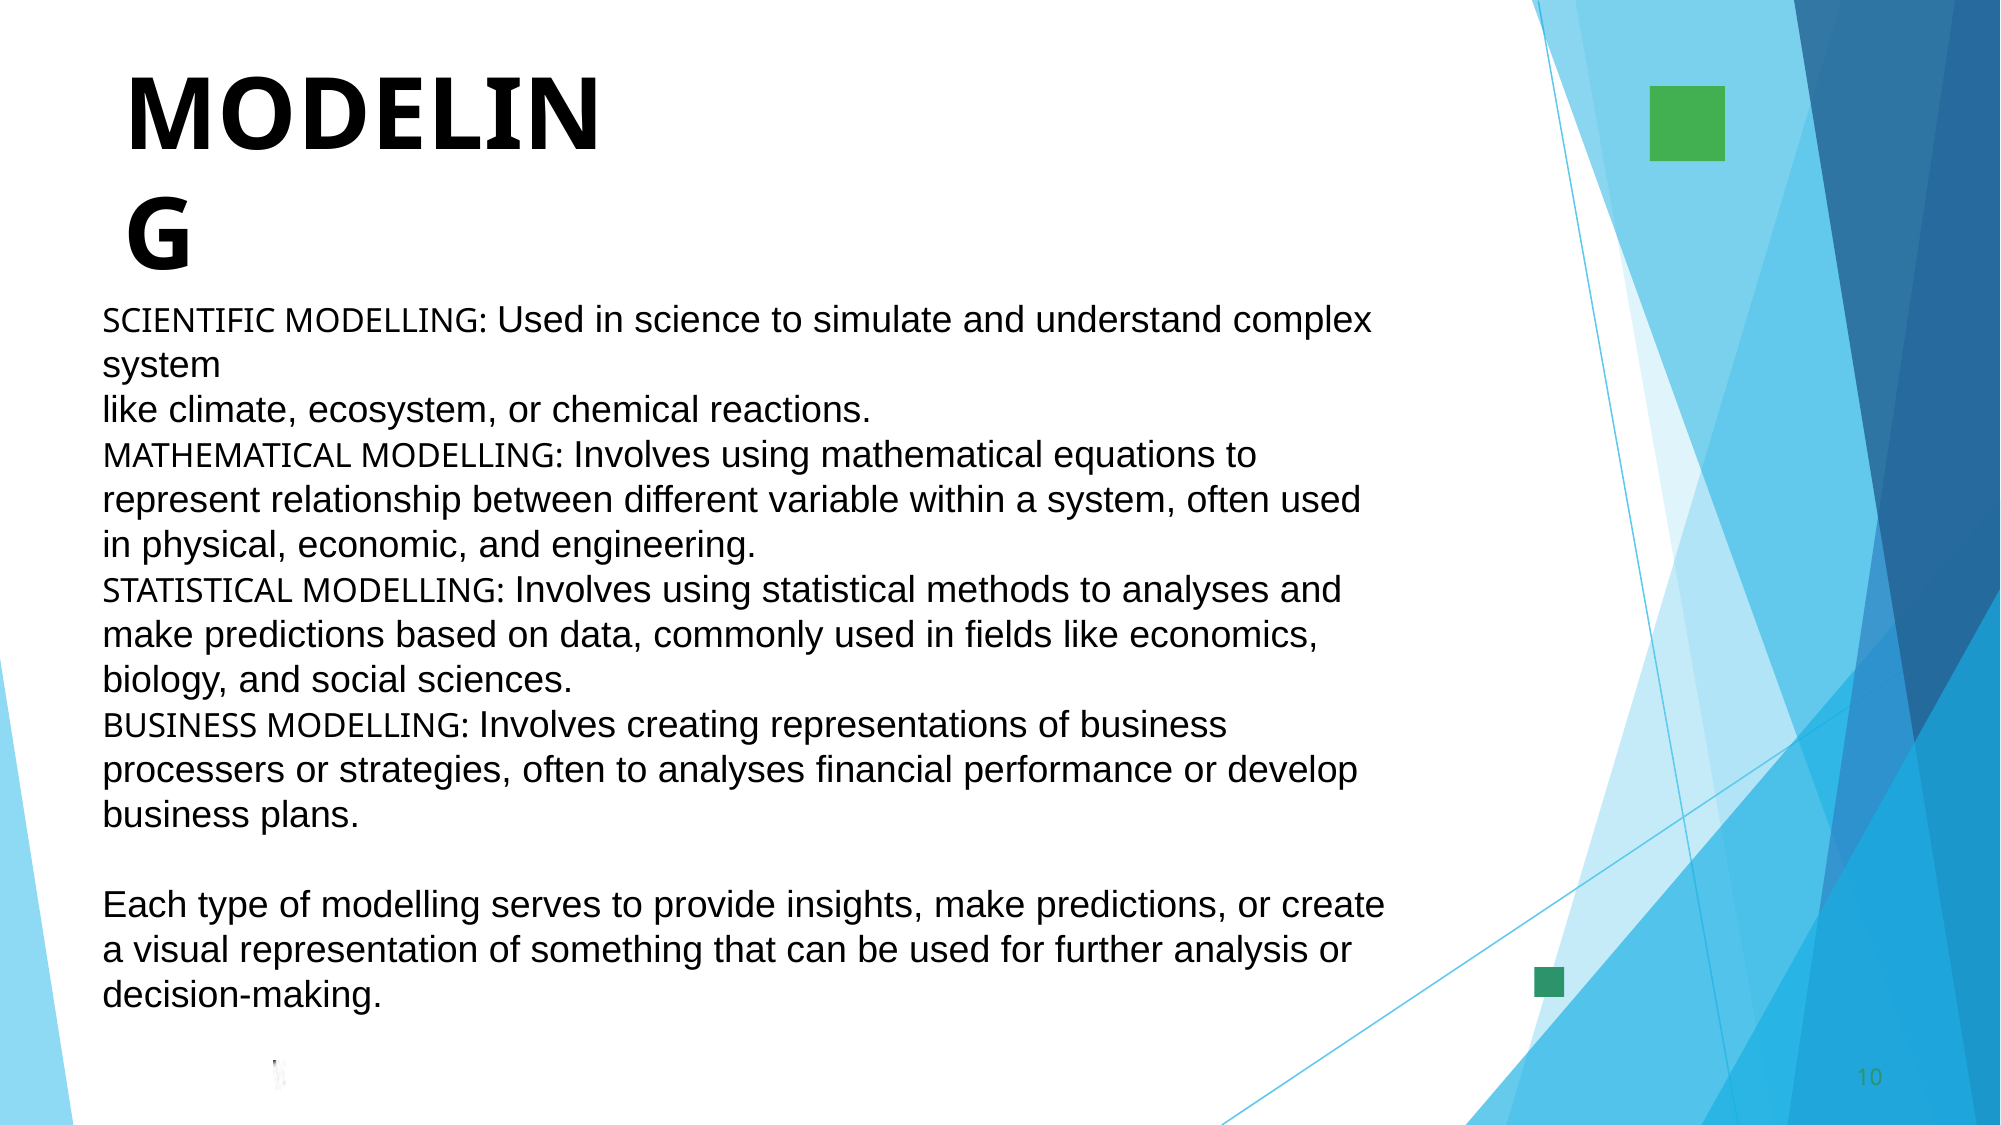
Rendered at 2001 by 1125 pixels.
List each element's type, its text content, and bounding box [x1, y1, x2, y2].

text_box SCIENTIFIC MODELLING: Used in science to simulate and understand complex system like climate, ecosystem, or chemical reactions. MATHEMATICAL MODELLING: Involves using mathematical equations to represent relationship between different variable within a system, often used in physical, economic, and engineering. STATISTICAL MODELLING: Involves using statistical methods to analyses and make predictions based on data, commonly used in fields like economics, biology, and social sciences. BUSINESS MODELLING: Involves creating representations of business processers or strategies, often to analyses financial performance or develop business plans. Each type of modelling serves to provide insights, make predictions, or create a visual representation of something that can be used for further analysis or decision-making. [87, 287, 1413, 1023]
text_box 10 [1849, 1061, 1888, 1095]
text_box [1649, 86, 1725, 162]
text_box MODELING [121, 47, 664, 287]
picture [273, 1060, 287, 1091]
text_box [1534, 967, 1565, 997]
